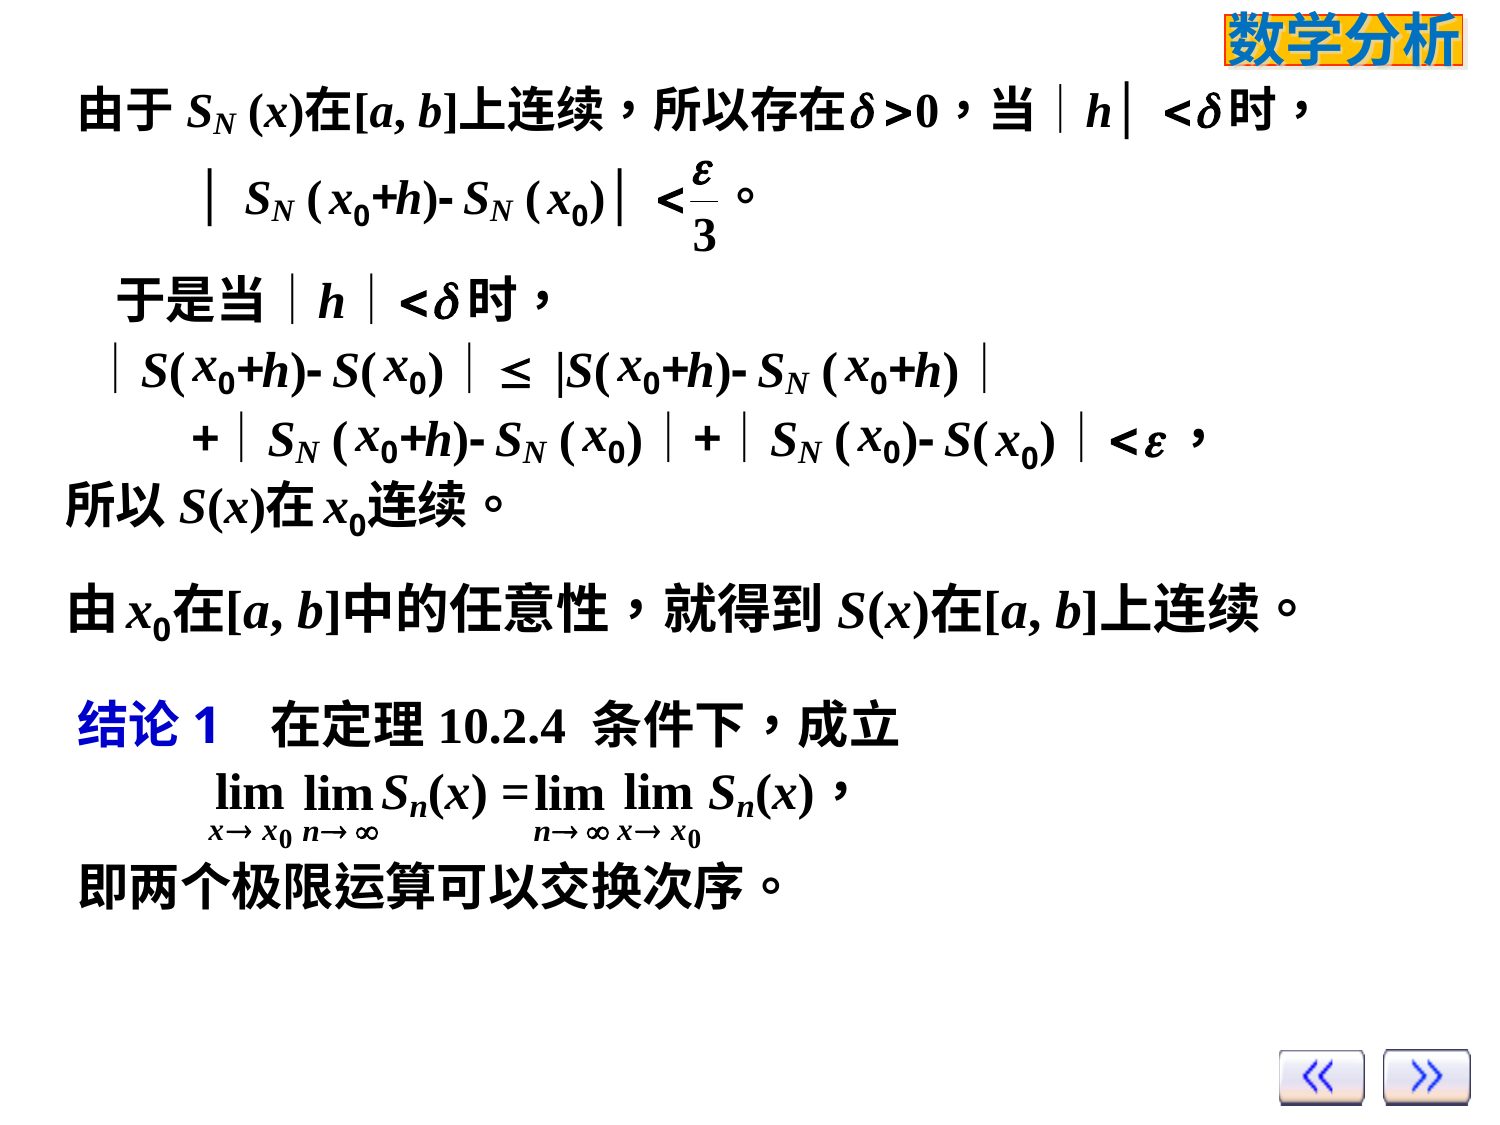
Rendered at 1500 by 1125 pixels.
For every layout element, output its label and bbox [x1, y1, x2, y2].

picture [1279, 1050, 1365, 1106]
text_box [64, 574, 1306, 674]
text_box [76, 77, 1318, 281]
picture [1383, 1049, 1471, 1106]
text_box [64, 266, 1282, 545]
text_box [77, 691, 993, 939]
